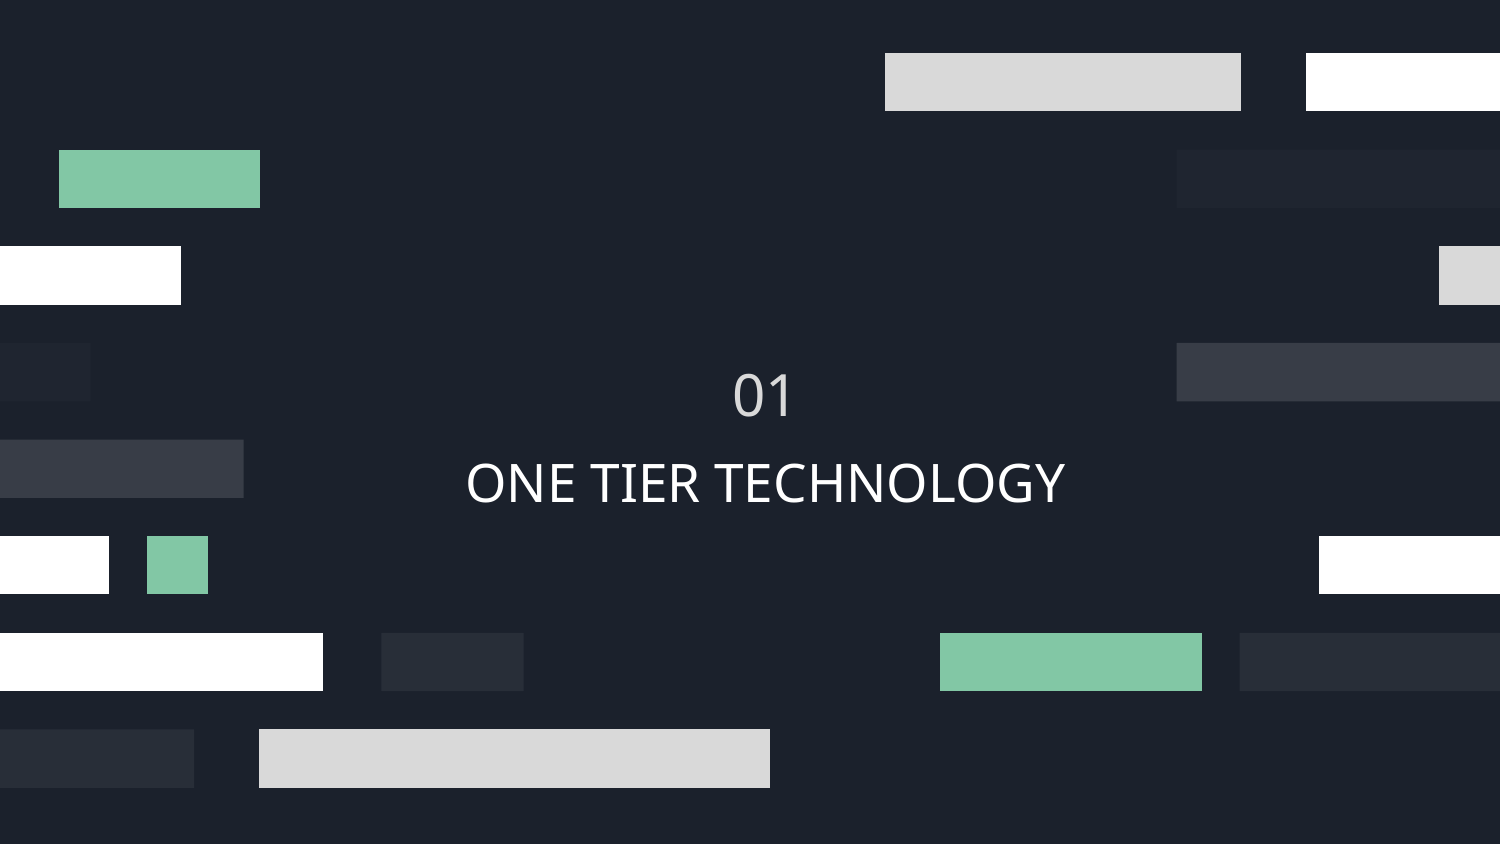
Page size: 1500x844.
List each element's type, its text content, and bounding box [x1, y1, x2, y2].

title 01 [74, 352, 1457, 434]
title ONE TIER TECHNOLOGY [74, 445, 1457, 519]
